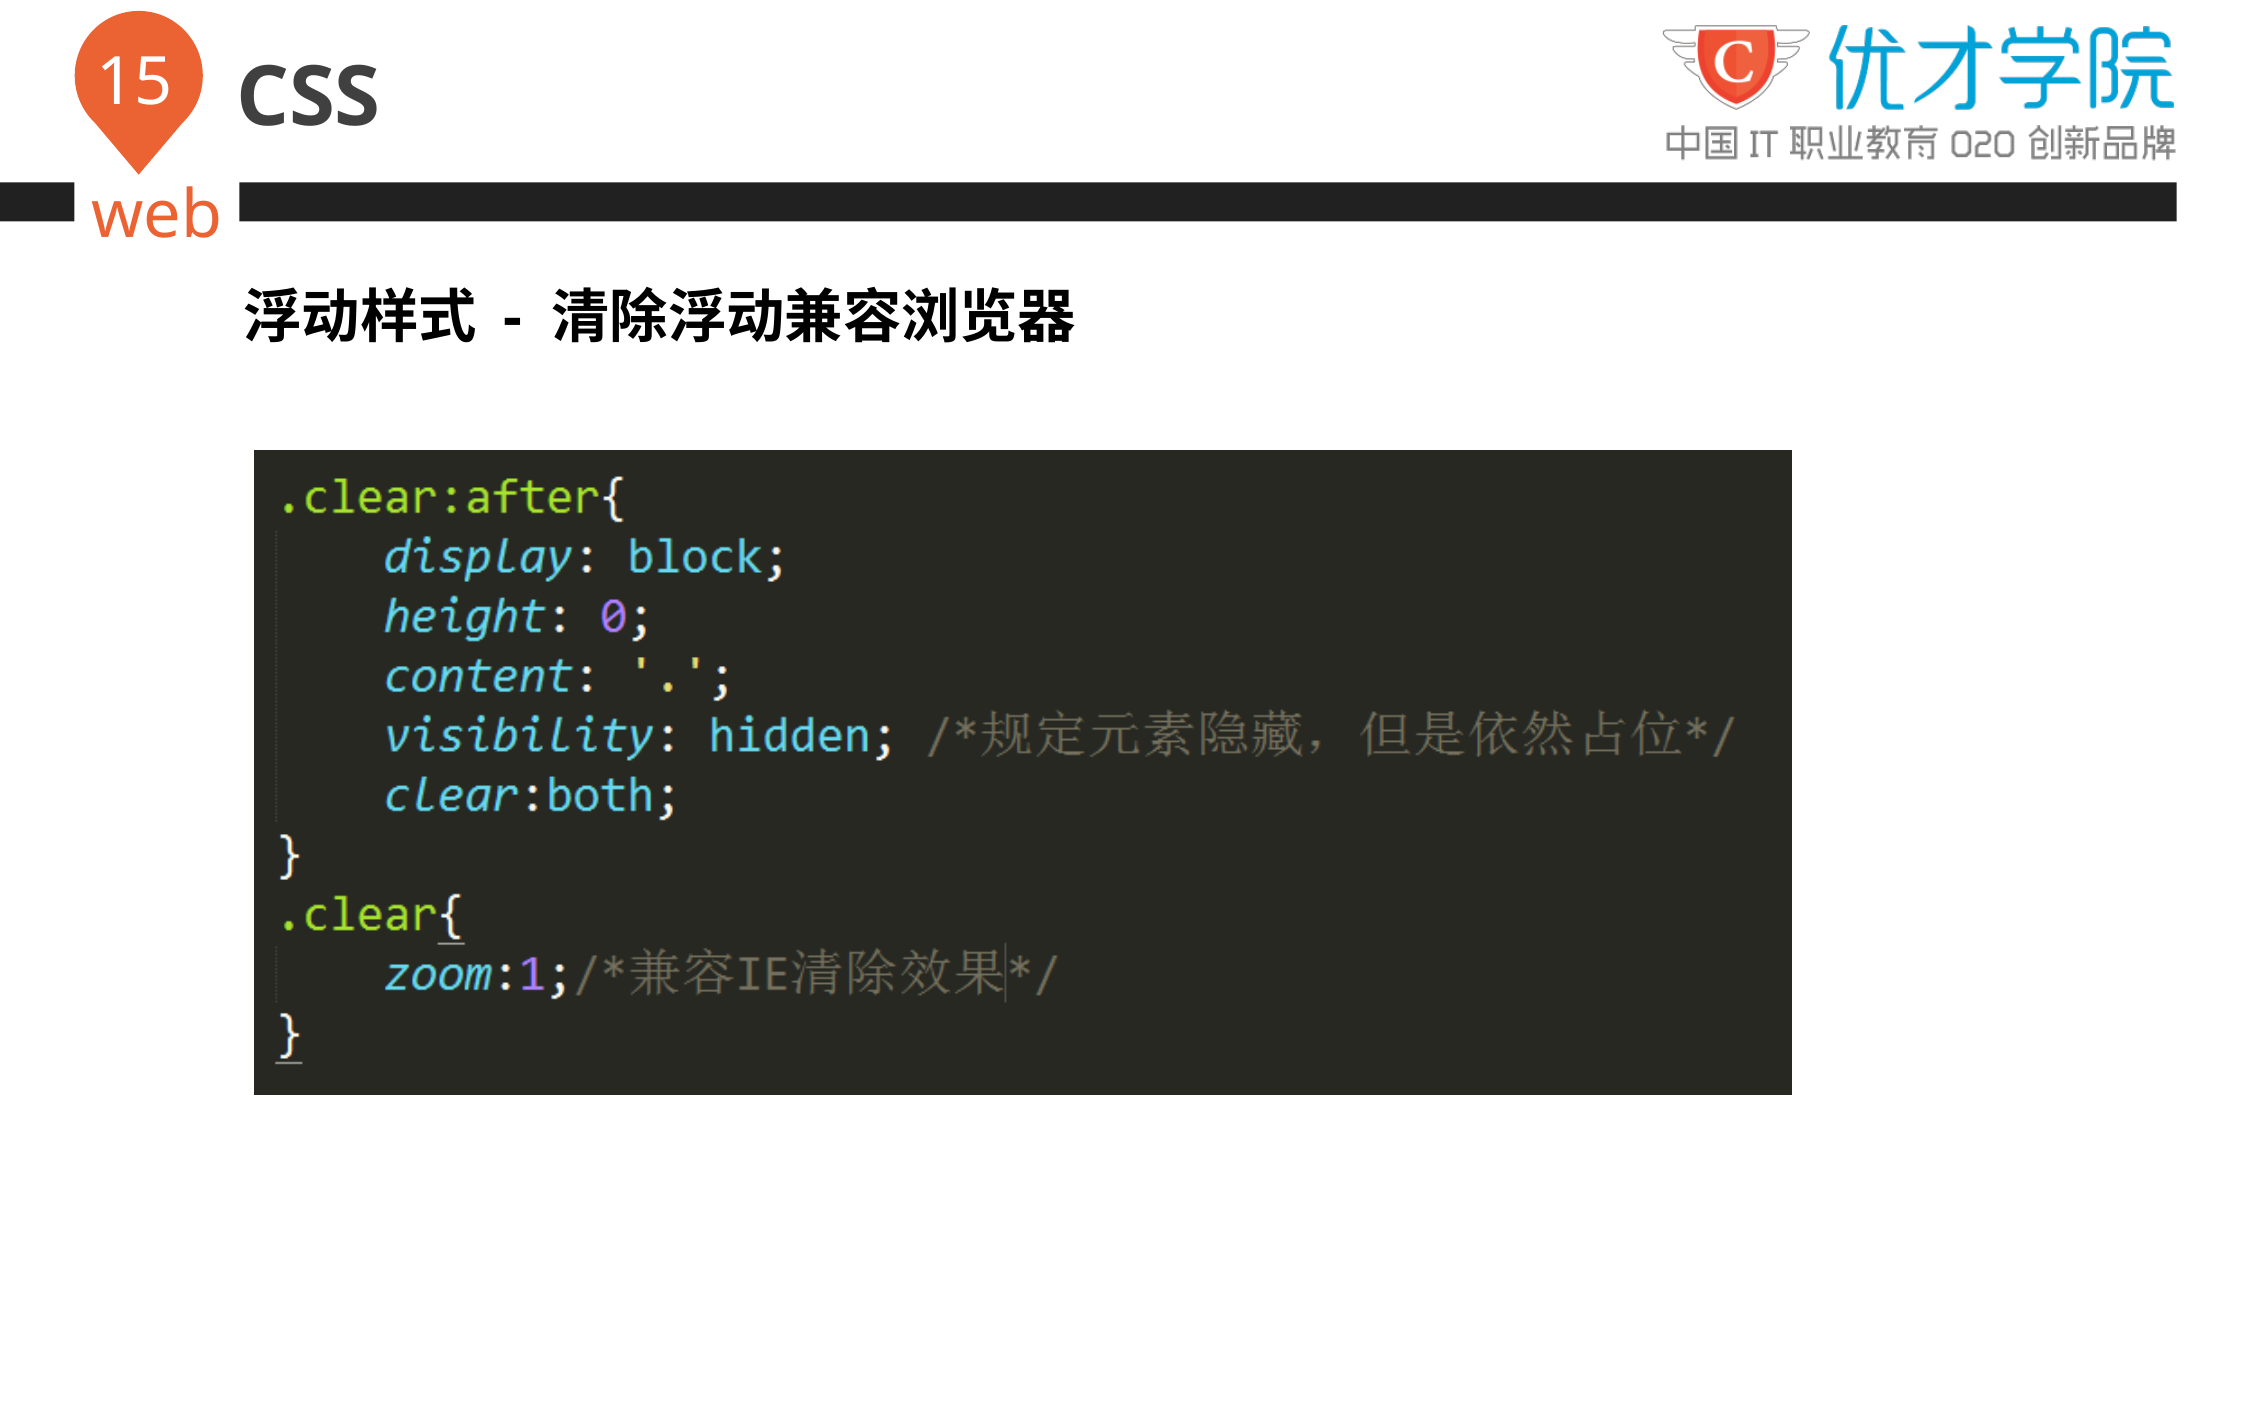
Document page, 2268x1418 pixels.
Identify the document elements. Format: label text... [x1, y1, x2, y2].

text_box [0, 181, 74, 222]
picture [1640, 22, 2210, 167]
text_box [74, 10, 403, 175]
text_box web [74, 175, 240, 260]
picture [254, 450, 1792, 1095]
text_box [240, 181, 2178, 222]
text_box 浮动样式 - 清除浮动兼容浏览器 [228, 236, 2036, 537]
